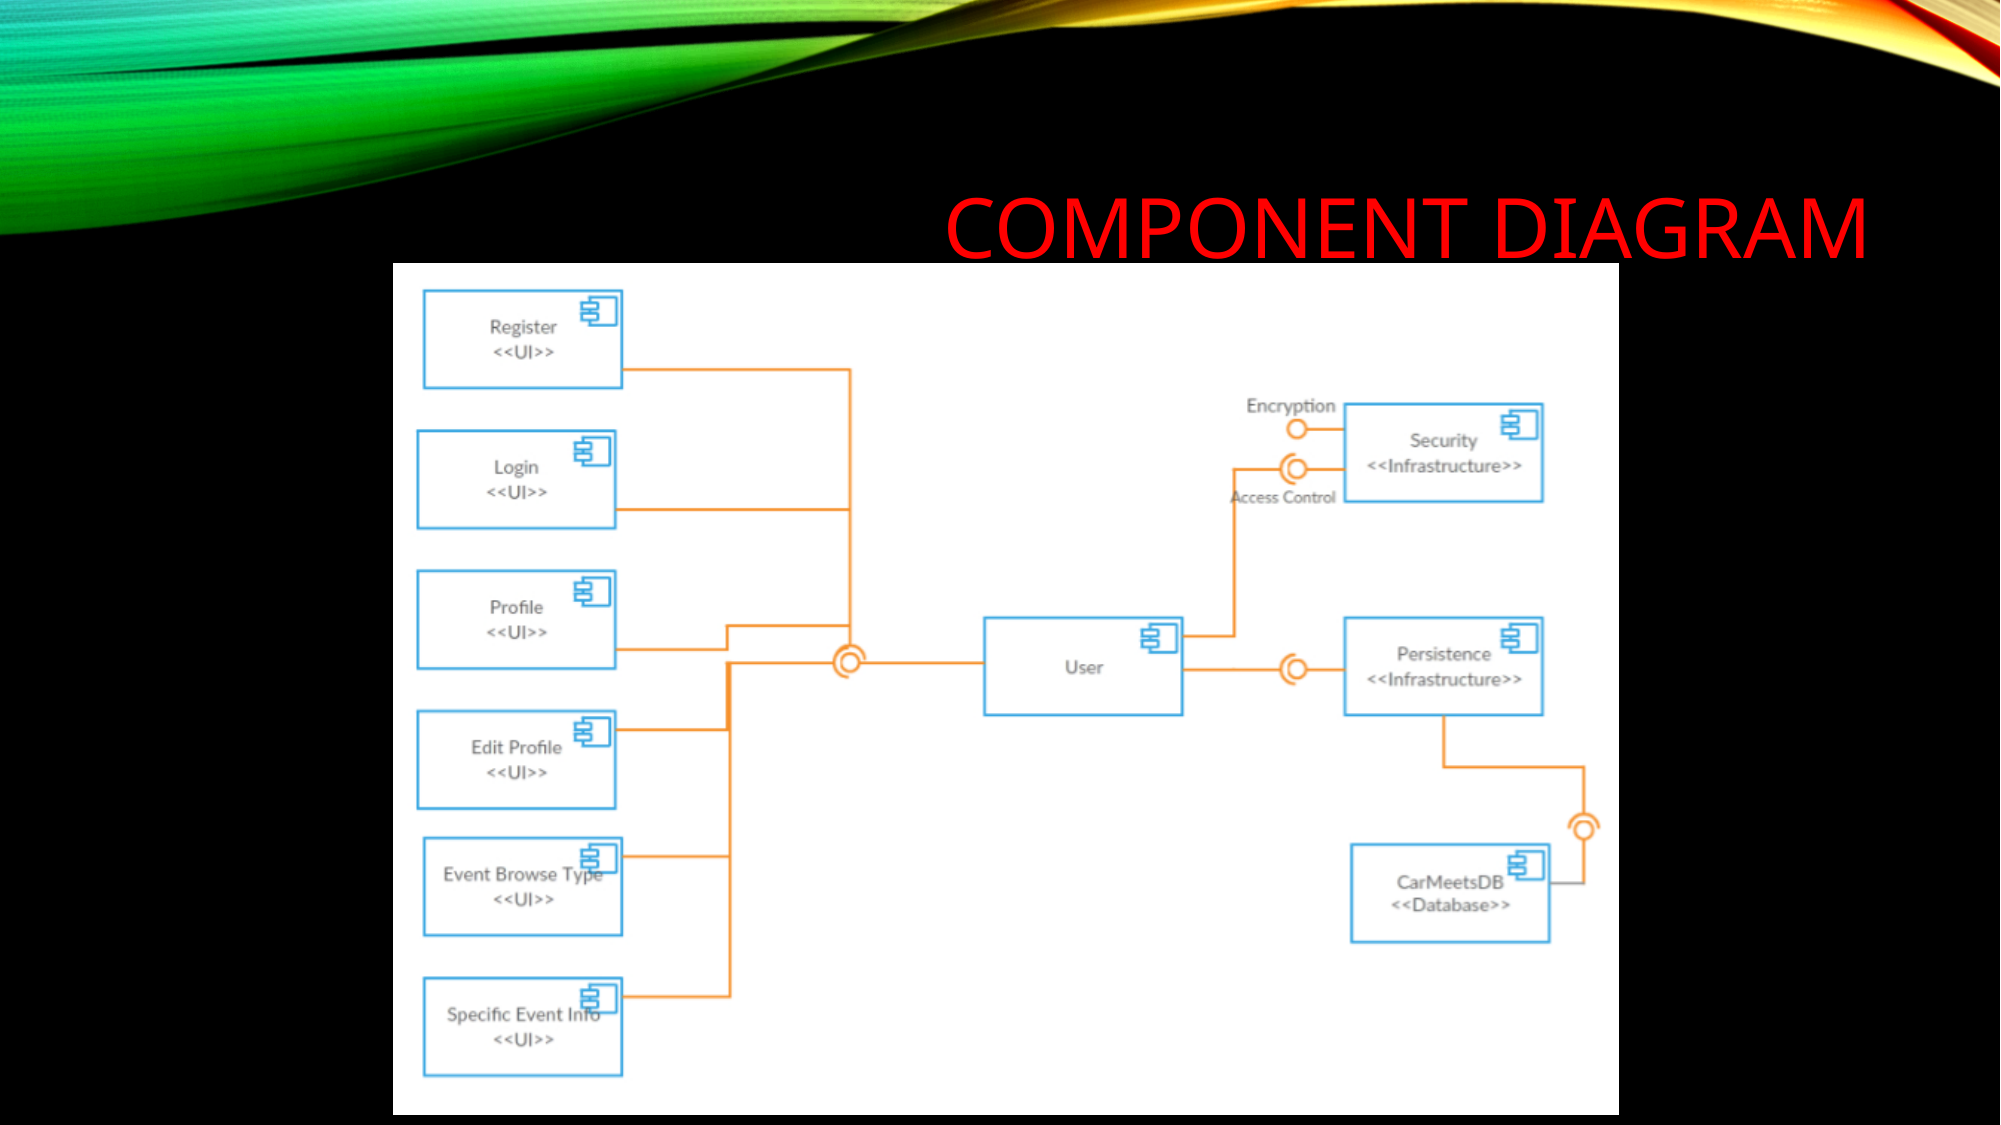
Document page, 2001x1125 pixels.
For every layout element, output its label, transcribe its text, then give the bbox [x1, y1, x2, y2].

title Component diagram [474, 125, 1888, 338]
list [393, 263, 1619, 1115]
picture [0, 0, 2000, 237]
